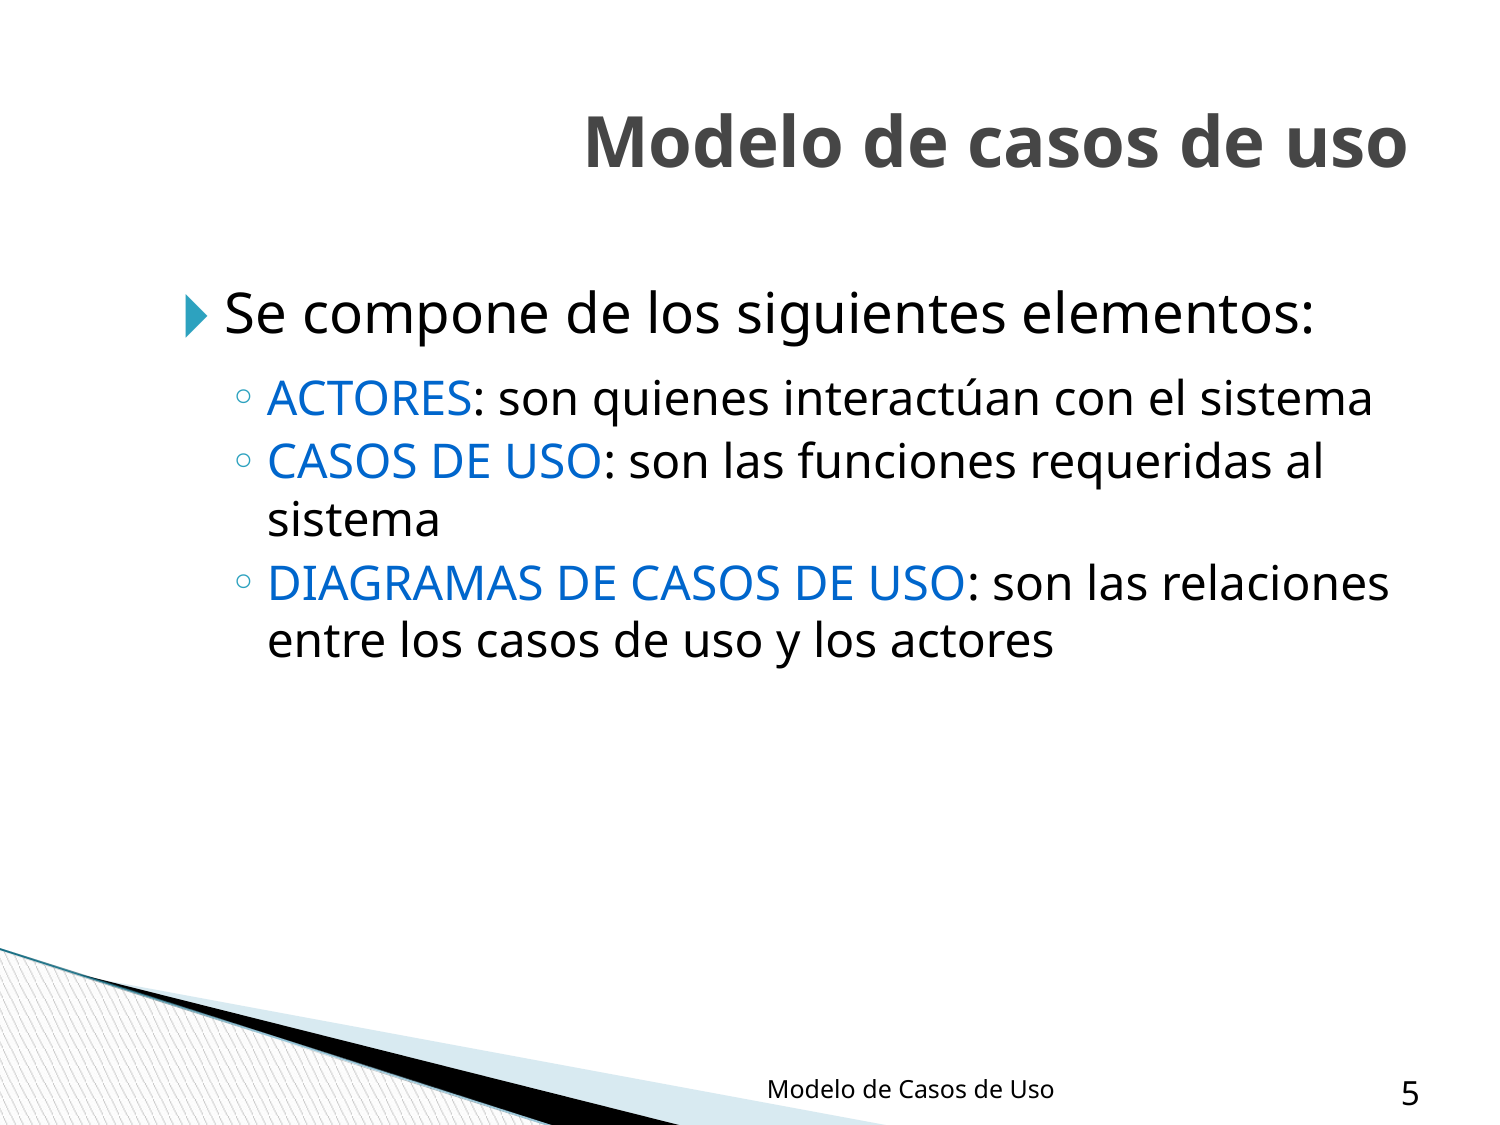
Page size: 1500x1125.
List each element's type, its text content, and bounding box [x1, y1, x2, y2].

list Se compone de los siguientes elementos: ACTORES: son quienes interactúan con el sistema CASOS DE USO: son las funciones requeridas al sistema DIAGRAMAS DE CASOS DE USO: son las relaciones entre los casos de uso y los actores [150, 269, 1450, 982]
text_box ‹#› [1316, 1065, 1435, 1125]
picture [0, 947, 559, 1125]
title Modelo de casos de uso [75, 45, 1425, 233]
text_box Modelo de Casos de Uso [718, 1051, 1105, 1112]
